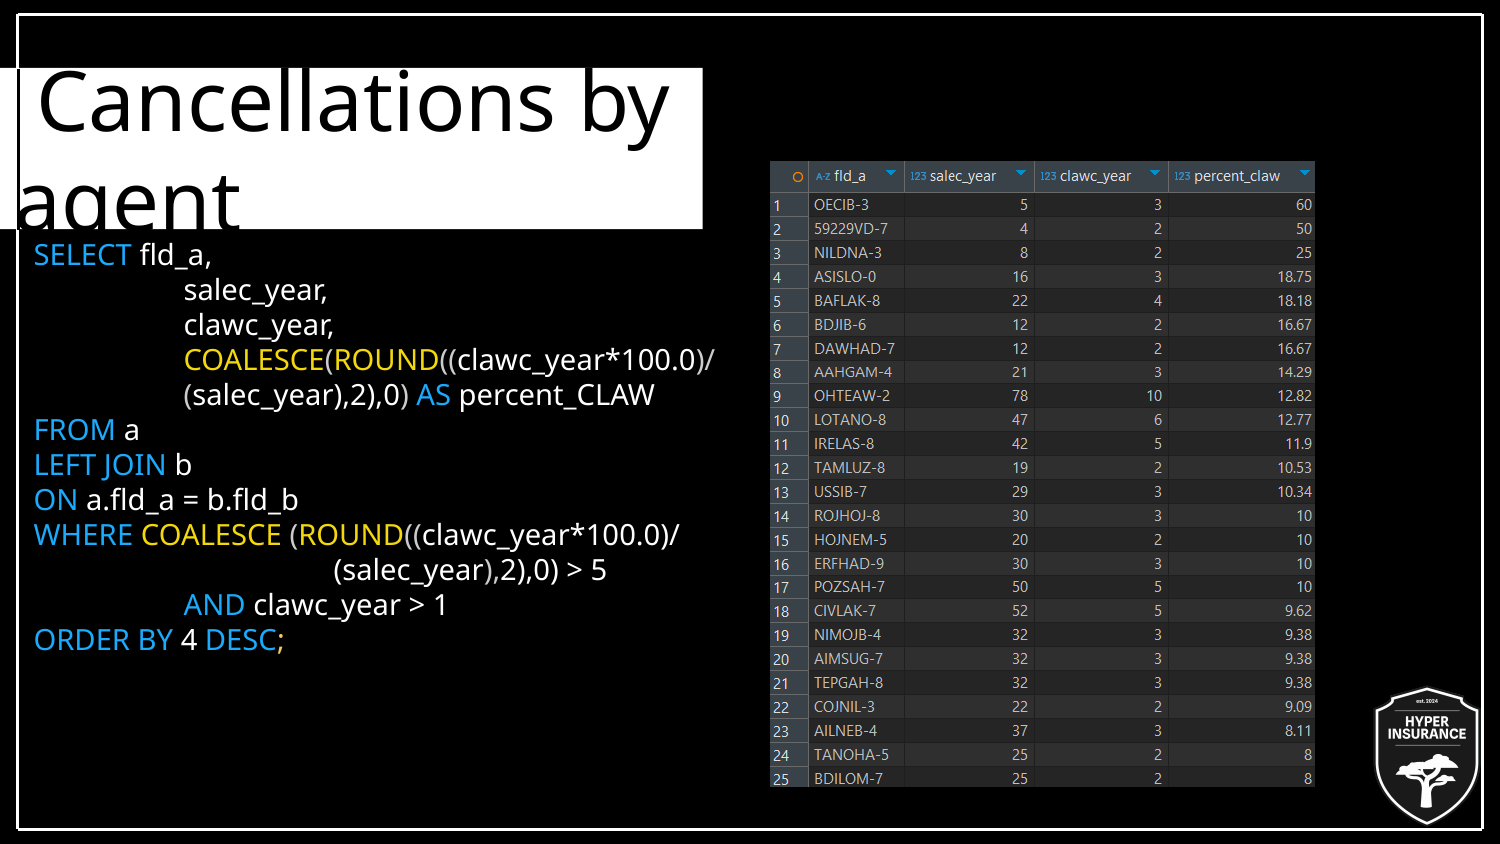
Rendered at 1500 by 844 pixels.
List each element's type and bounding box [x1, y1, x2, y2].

text_box [0, 67, 704, 231]
picture [769, 160, 1316, 788]
picture [1371, 681, 1483, 830]
text_box [17, 13, 1483, 830]
